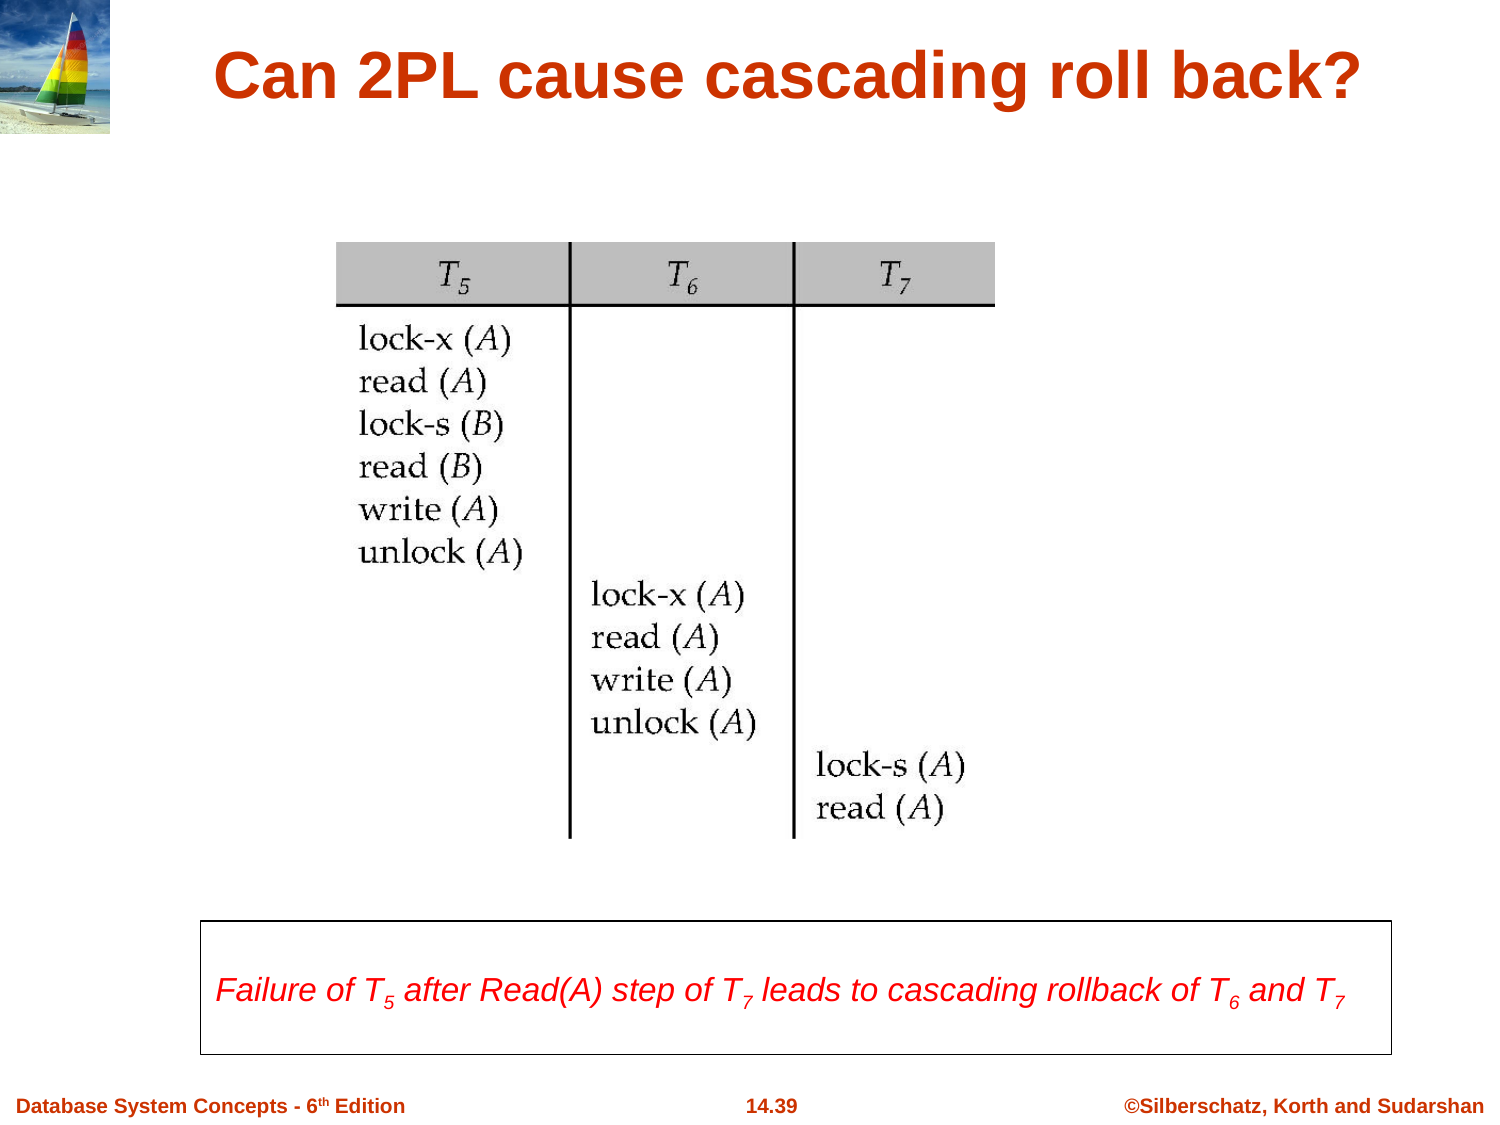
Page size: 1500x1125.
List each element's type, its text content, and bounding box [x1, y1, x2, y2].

picture [334, 241, 995, 841]
picture [0, 0, 110, 134]
text_box Failure of T5 after Read(A) step of T7 leads to cascading rollback of T6 and T7 [200, 920, 1392, 1055]
title Can 2PL cause cascading roll back? [125, 18, 1452, 120]
